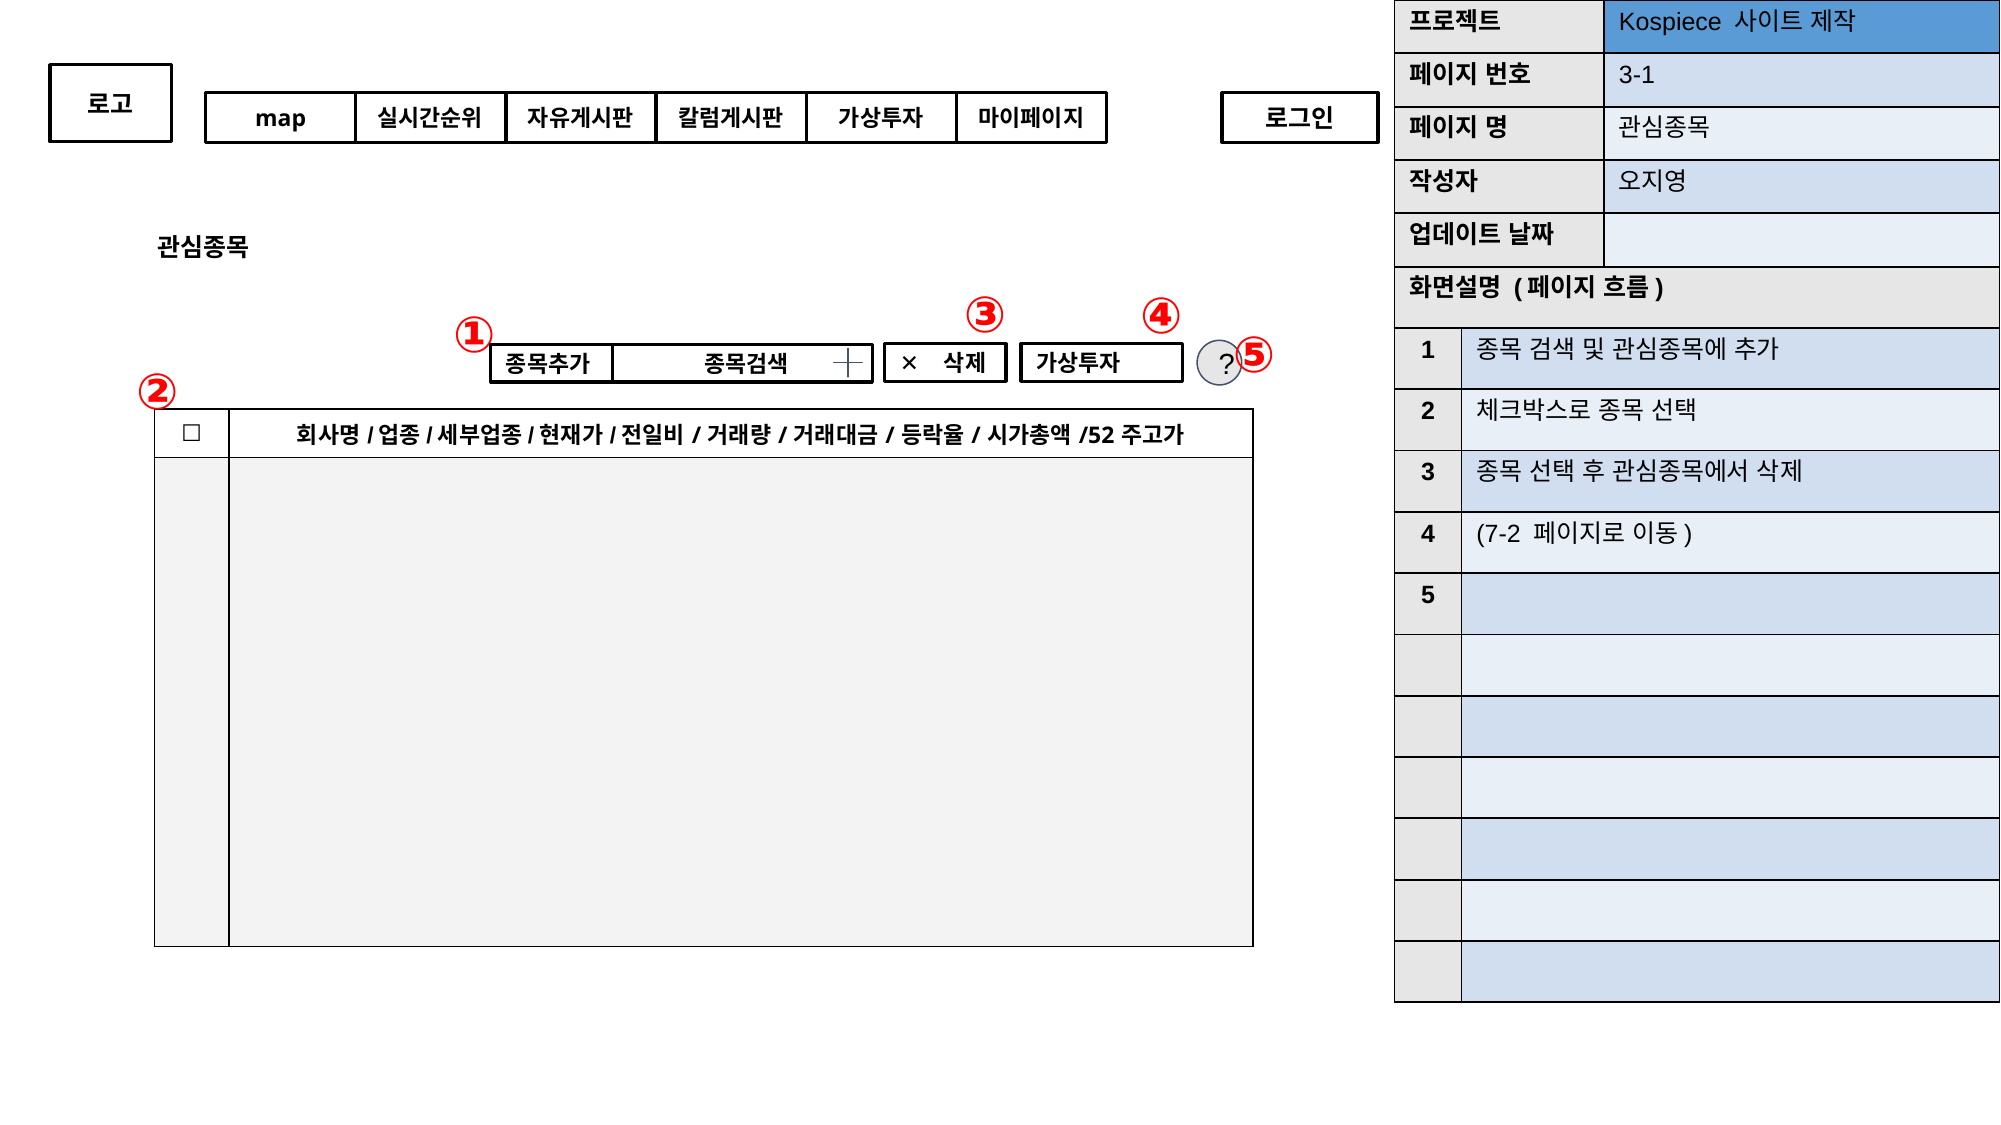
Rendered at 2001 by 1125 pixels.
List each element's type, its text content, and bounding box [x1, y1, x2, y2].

table_cell [1395, 942, 1461, 1001]
table_cell [1462, 574, 1999, 634]
table_cell 오지영 [1605, 161, 1999, 212]
table_cell 1 [1395, 329, 1461, 388]
table_cell 종목 선택 후 관심종목에서 삭제 [1462, 451, 1999, 511]
table_cell 2 [1395, 390, 1461, 450]
table_header 회사명/업종/세부업종/현재가/전일비/거래량/거래대금/등락율/시가총액/52주고가 [230, 410, 1252, 457]
table_cell 작성자 [1395, 161, 1603, 212]
table_header ☐ [155, 410, 228, 457]
text_box ④ [1125, 275, 1199, 340]
text_box ✕ 삭제 [884, 343, 1007, 382]
table_cell [1462, 819, 1999, 879]
table_cell [1395, 635, 1461, 695]
table_cell [155, 458, 228, 946]
text_box 실시간순위 [355, 92, 505, 143]
table_cell [1462, 697, 1999, 756]
text_box 마이페이지 [956, 92, 1107, 143]
table_cell 페이지 번호 [1395, 54, 1603, 106]
text_box 로그인 [1222, 92, 1379, 143]
table_cell [1462, 881, 1999, 940]
table_cell [1395, 697, 1461, 756]
table_cell 체크박스로 종목 선택 [1462, 390, 1999, 450]
table_cell 5 [1395, 574, 1461, 634]
text_box ③ [948, 275, 1022, 352]
text_box 칼럼게시판 [656, 92, 807, 143]
text_box 종목검색 [612, 344, 873, 383]
table_cell 업데이트 날짜 [1395, 214, 1603, 266]
text_box map [205, 92, 355, 143]
text_box ⑤ [1217, 315, 1292, 380]
table_cell 페이지 명 [1395, 108, 1603, 159]
text_box 로고 [49, 64, 172, 142]
text_box ? [1197, 340, 1234, 385]
text_box ② [120, 351, 194, 428]
table_cell [1462, 635, 1999, 695]
table_cell [1605, 214, 1999, 266]
table_cell 4 [1395, 513, 1461, 572]
text_box 가상투자 [807, 92, 956, 143]
table_cell 종목 검색 및 관심종목에 추가 [1462, 329, 1999, 388]
table_cell [1462, 942, 1999, 1001]
table_cell 3-1 [1605, 54, 1999, 106]
text_box 자유게시판 [505, 92, 656, 143]
table_cell [230, 458, 1252, 946]
table_cell [1395, 758, 1461, 817]
table_cell (7-2 페이지로 이동) [1462, 513, 1999, 572]
table_cell [1395, 819, 1461, 879]
table_cell 3 [1395, 451, 1461, 511]
table_cell [1395, 881, 1461, 940]
text_box 종목추가 [490, 344, 612, 383]
table_header 프로젝트 [1395, 1, 1603, 52]
text_box 가상투자 [1021, 343, 1183, 382]
text_box ① [438, 295, 511, 371]
table_cell 관심종목 [1605, 108, 1999, 159]
text_box 관심종목 [142, 219, 424, 275]
table_header 화면설명 (페이지 흐름) [1395, 268, 1999, 327]
table_header Kospiece 사이트 제작 [1605, 1, 1999, 52]
table_cell [1462, 758, 1999, 817]
